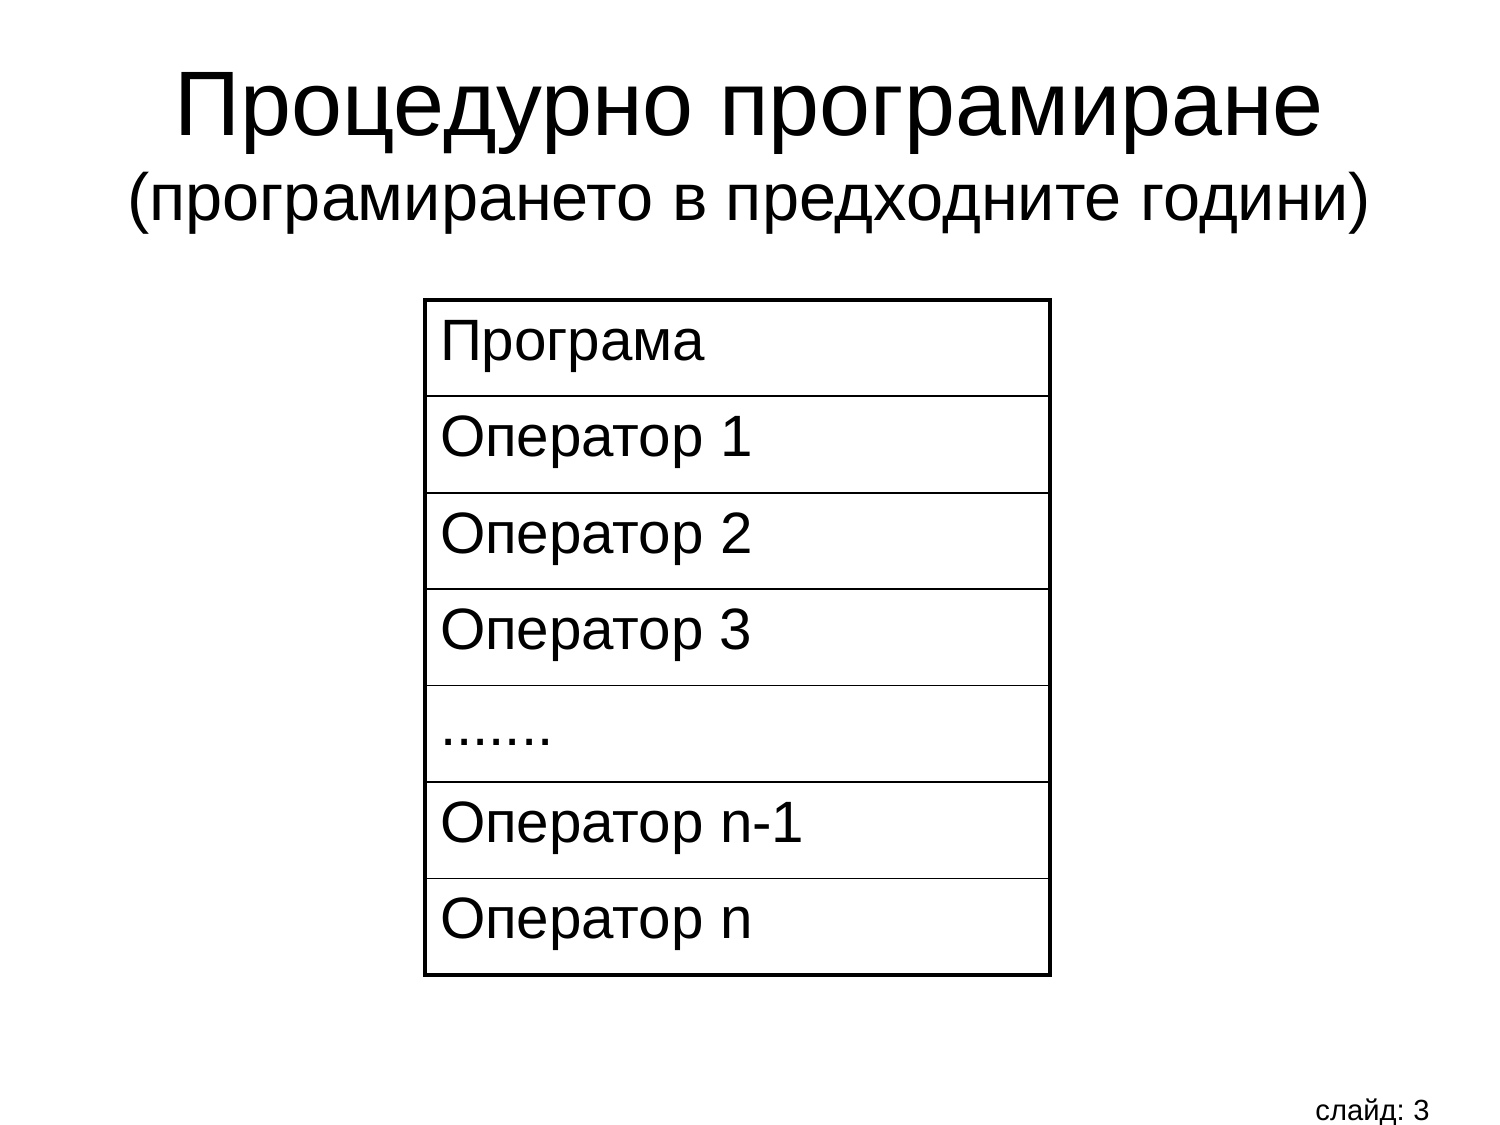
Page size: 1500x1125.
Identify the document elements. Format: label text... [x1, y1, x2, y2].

table_cell Оператор n [427, 879, 1048, 973]
title Процедурно програмиране (програмирането в предходните години) [74, 44, 1426, 233]
table_cell Оператор 1 [427, 397, 1048, 492]
table_cell ....... [427, 686, 1048, 781]
table_header Програма [427, 302, 1048, 395]
table_cell Оператор n-1 [427, 783, 1048, 878]
table_cell Оператор 2 [427, 494, 1048, 588]
table_cell Оператор 3 [427, 590, 1048, 685]
